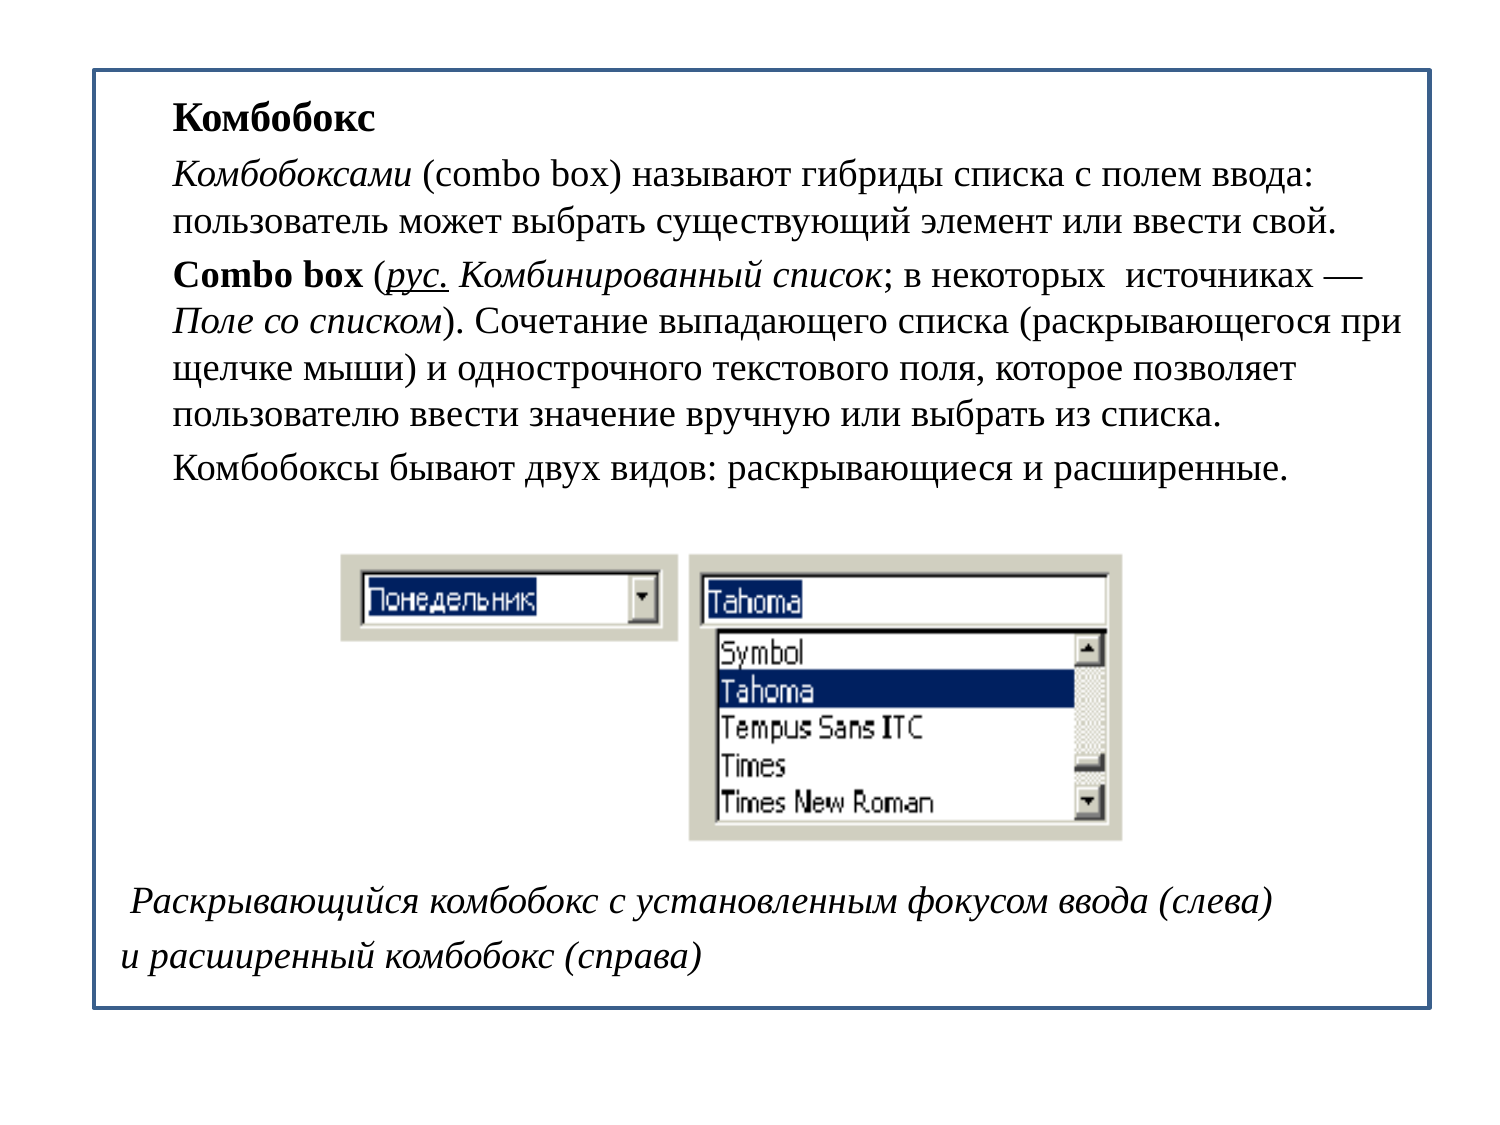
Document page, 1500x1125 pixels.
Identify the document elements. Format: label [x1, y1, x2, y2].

text_box [92, 68, 1432, 1010]
picture [339, 550, 1126, 844]
